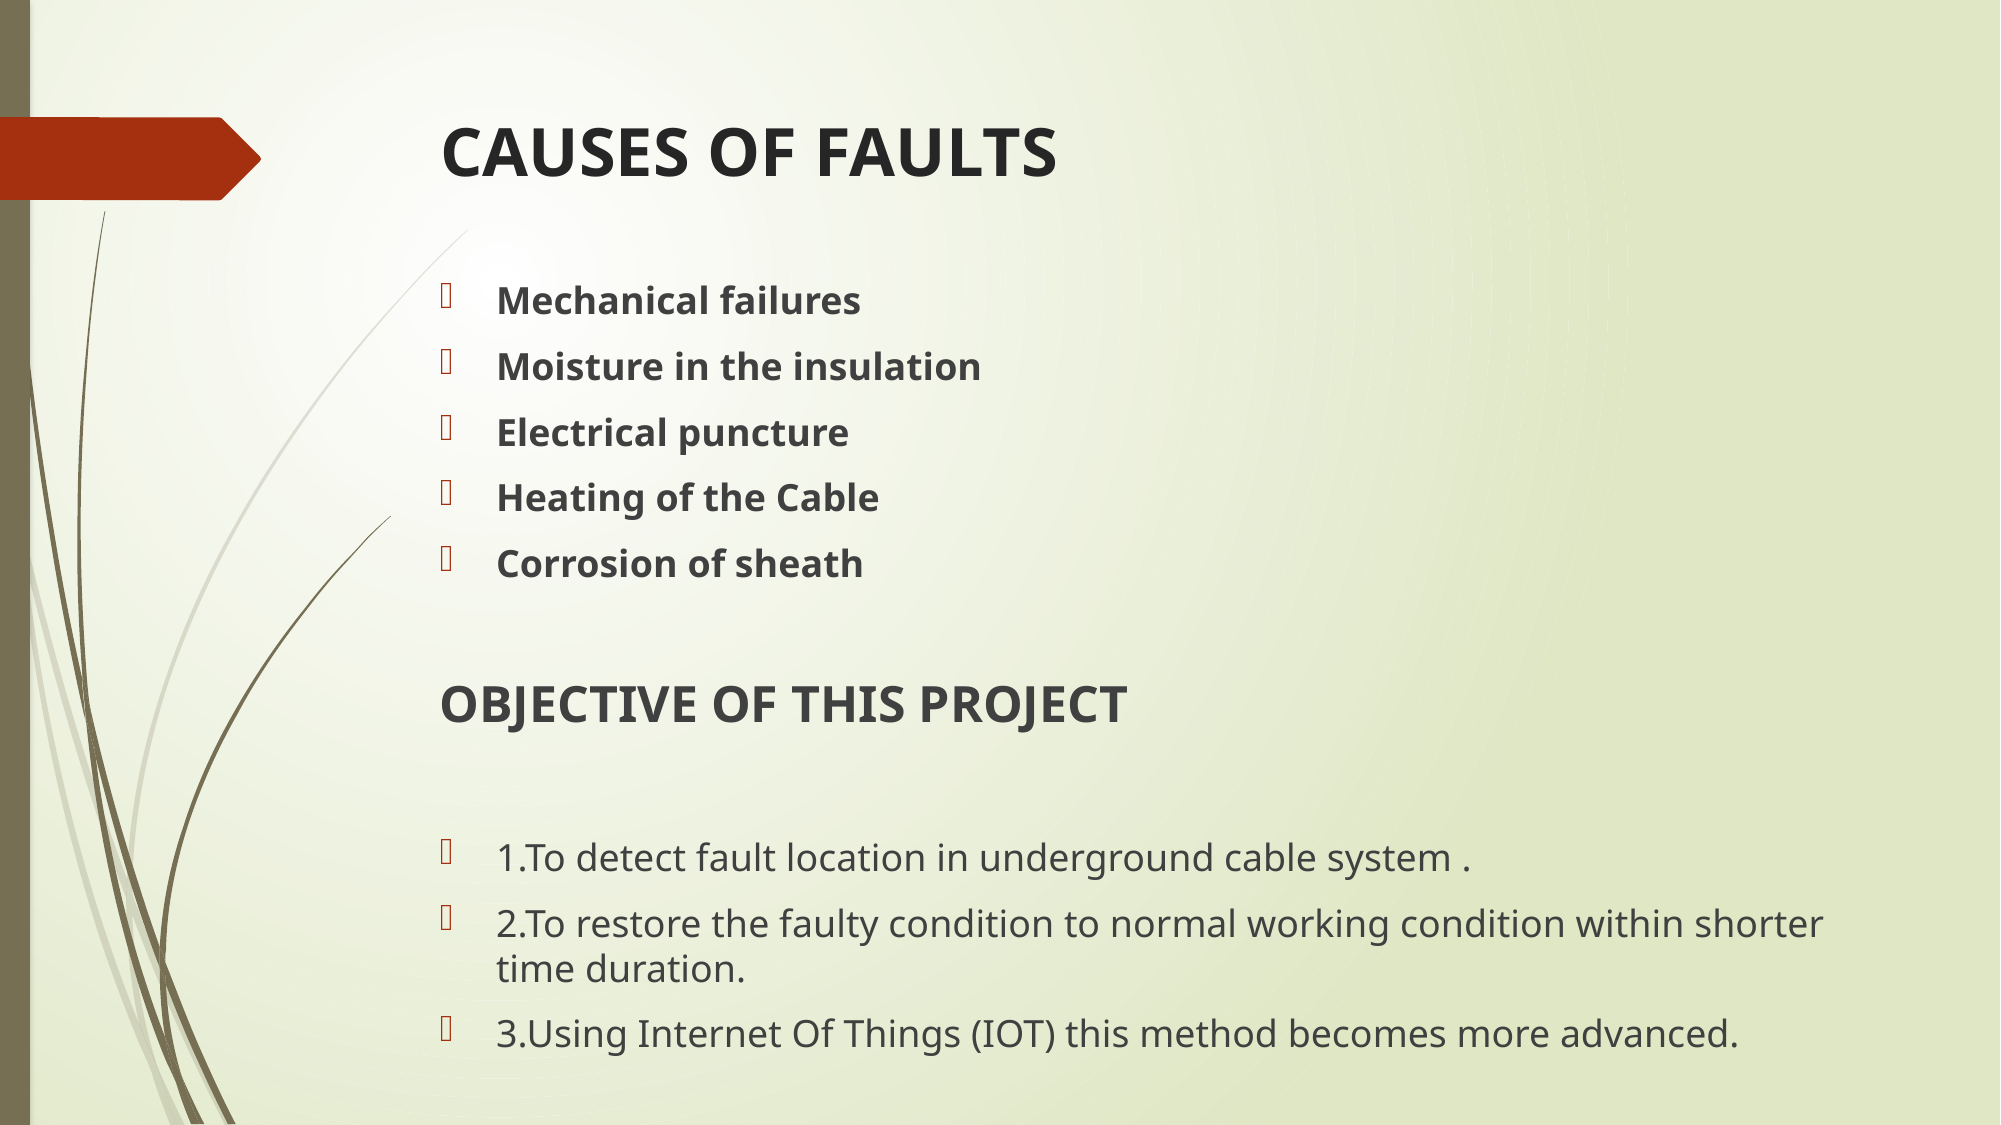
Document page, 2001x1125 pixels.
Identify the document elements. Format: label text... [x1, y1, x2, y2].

title CAUSES OF FAULTS [425, 102, 1888, 203]
list Mechanical failures Moisture in the insulation Electrical puncture Heating of the Cable Corrosion of sheath OBJECTIVE OF THIS PROJECT 1.To detect fault location in underground cable system . 2.To restore the faulty condition to normal working condition within shorter time duration. 3.Using Internet Of Things (IOT) this method becomes more advanced. [424, 203, 1888, 1100]
